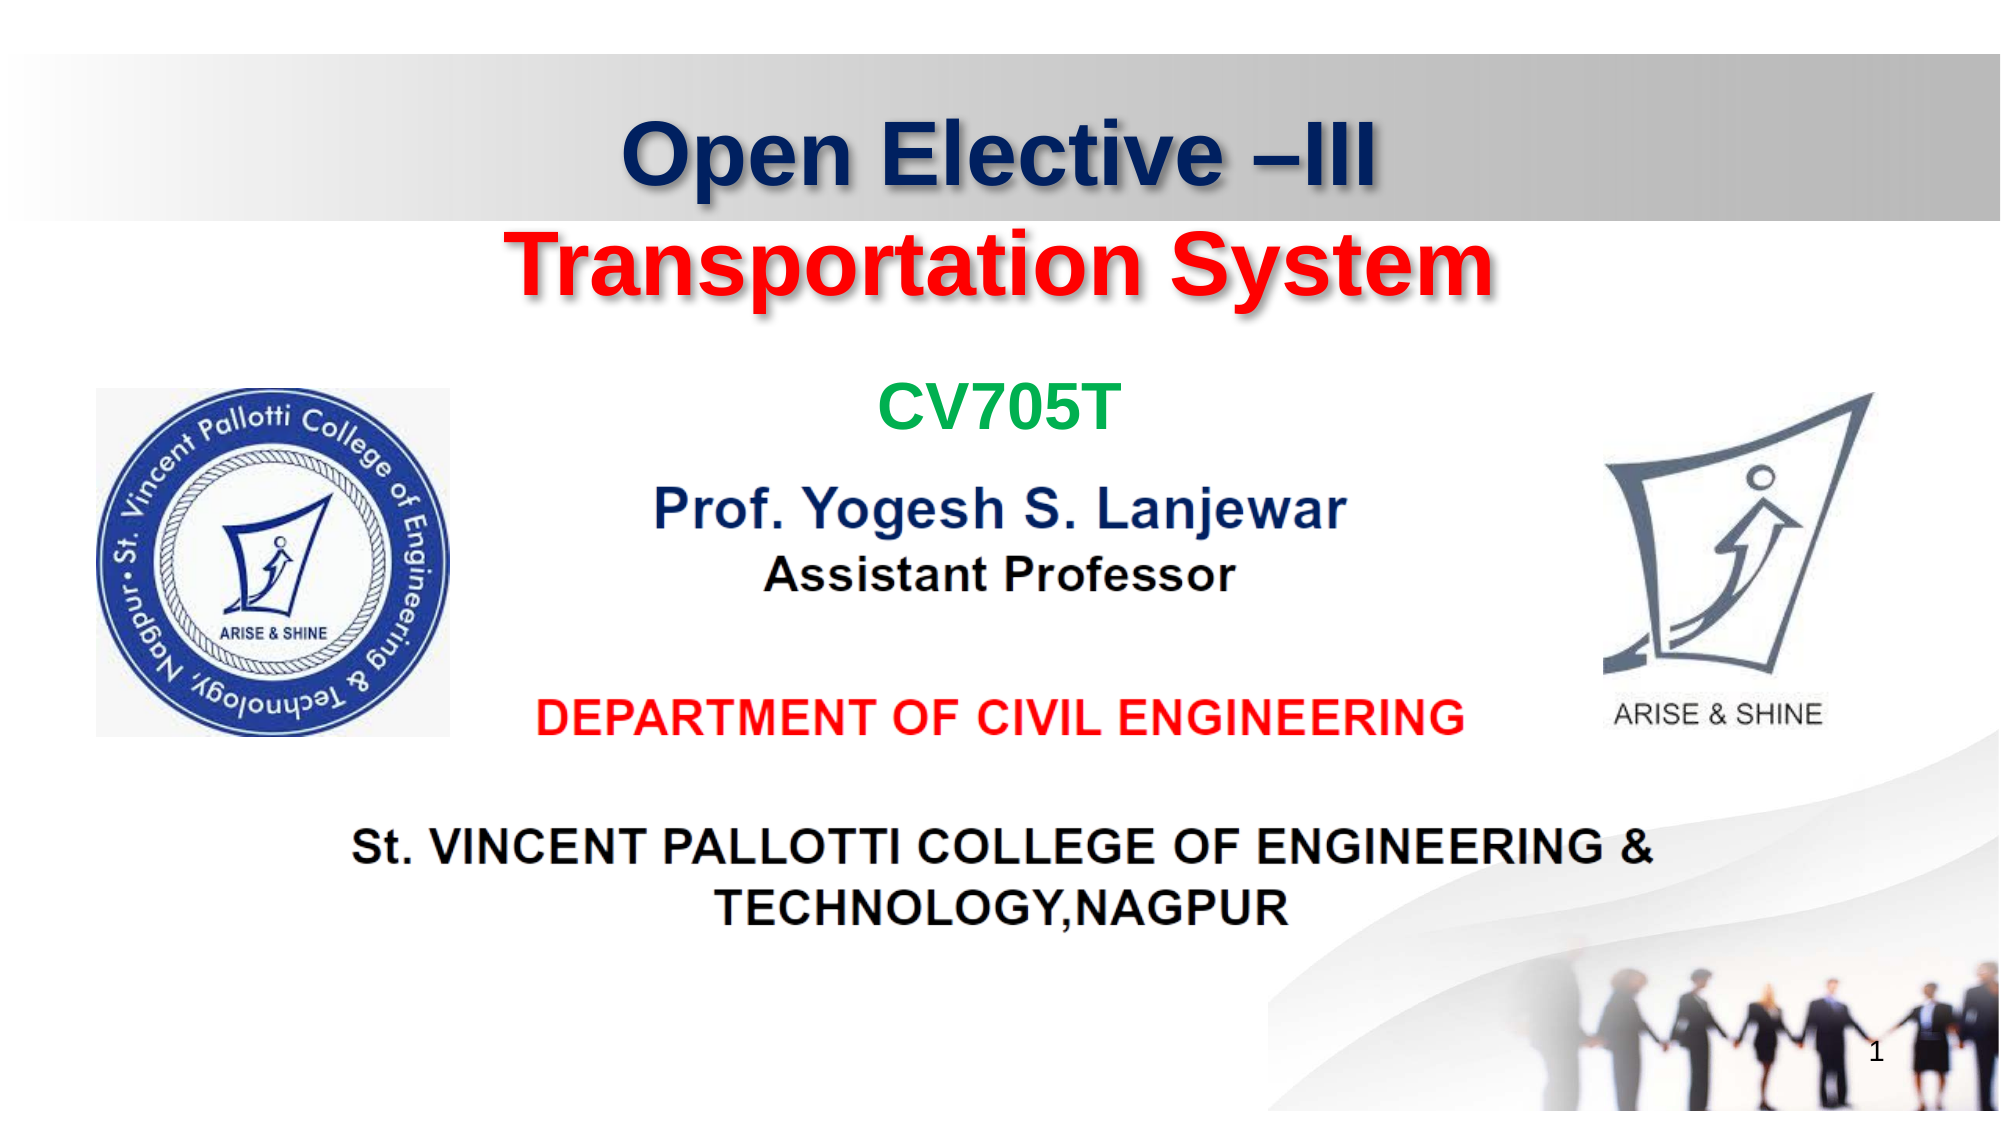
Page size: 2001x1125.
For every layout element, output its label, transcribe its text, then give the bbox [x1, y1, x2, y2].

list CV705T [99, 337, 1901, 1006]
picture [1268, 728, 1999, 1111]
slide_number 1 [1433, 1024, 1900, 1103]
picture [624, 413, 1375, 609]
title Open Elective –III Transportation System [99, 86, 1901, 336]
picture [96, 388, 1885, 993]
